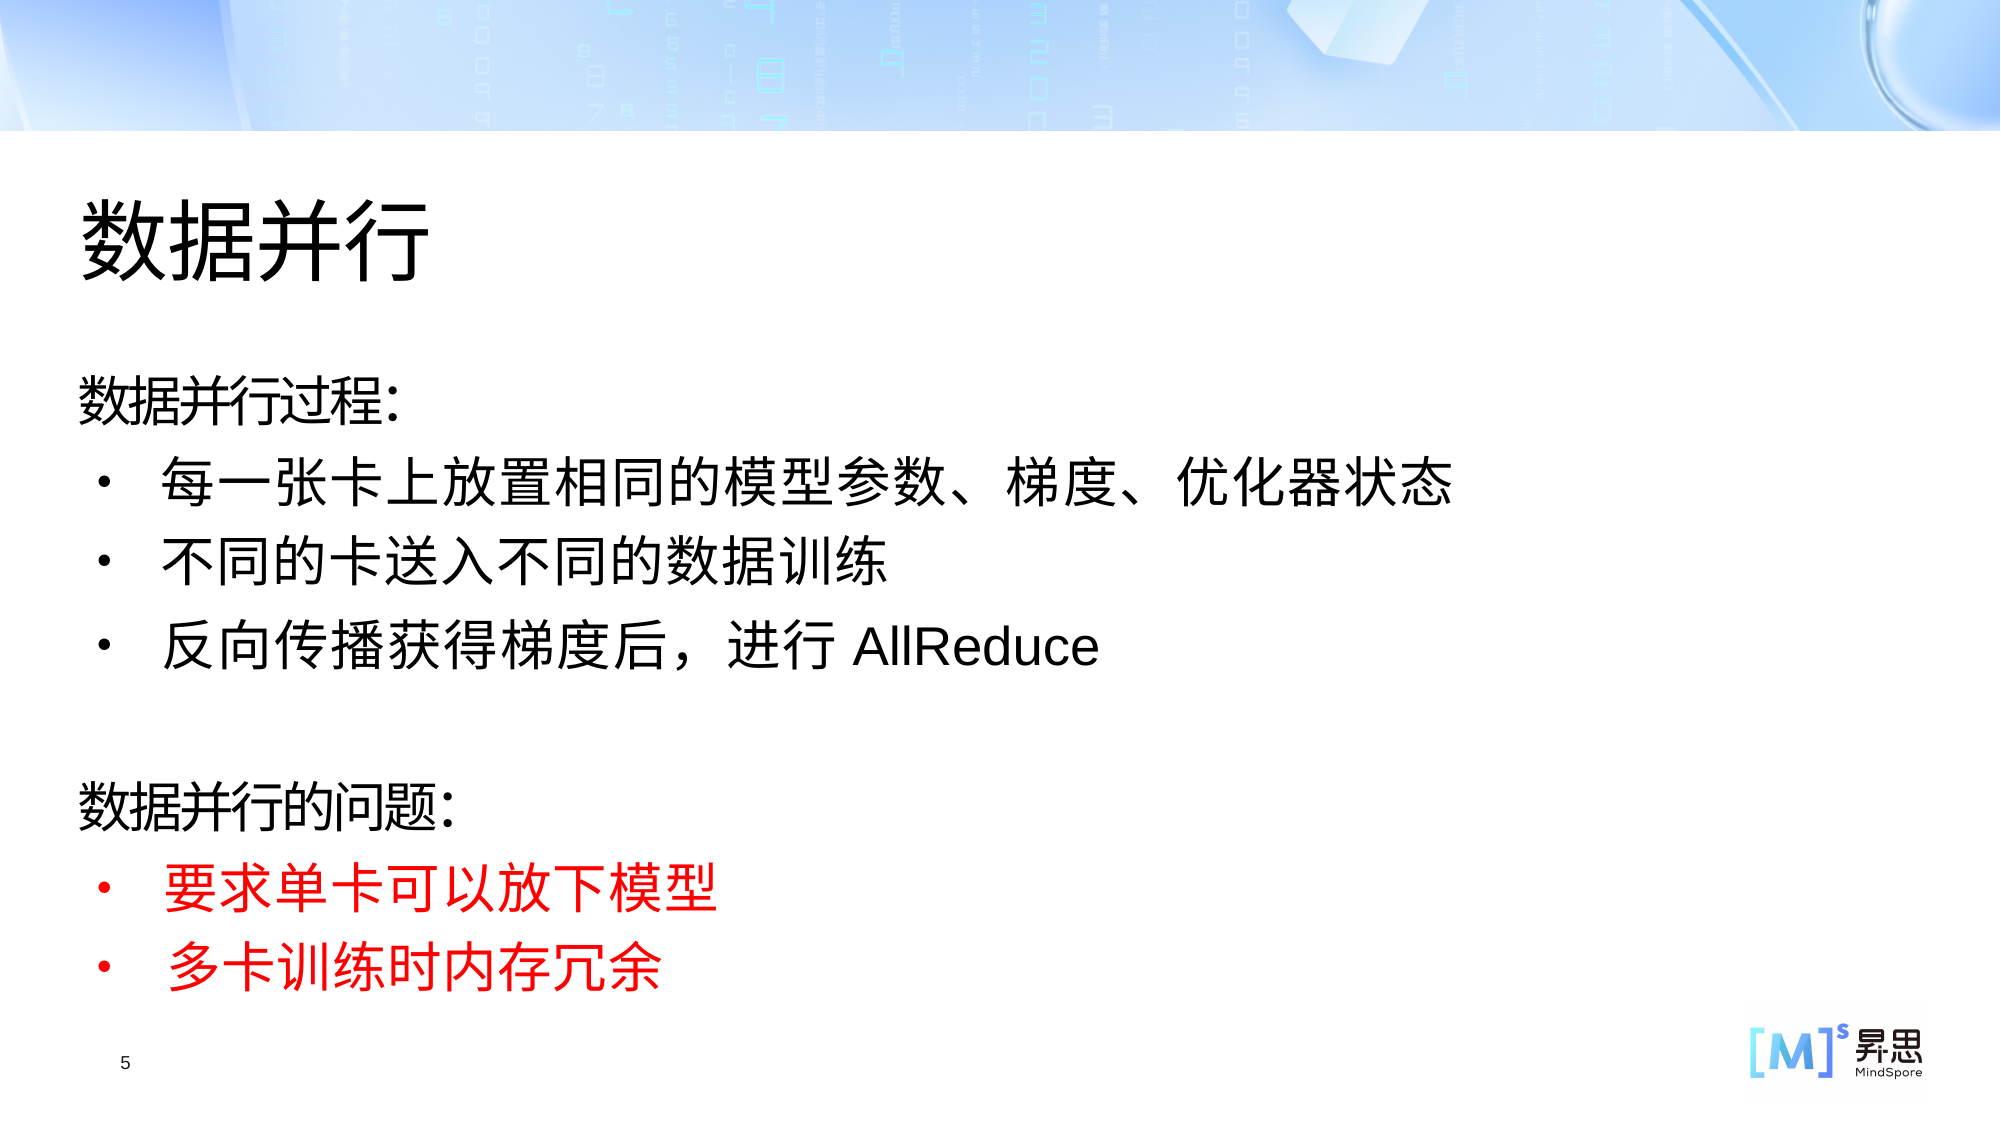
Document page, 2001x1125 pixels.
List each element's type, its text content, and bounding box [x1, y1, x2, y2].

text_box 数据并行 数据并行过程： • 每一张卡上放置相同的模型参数、梯度、优化器状态 • 不同的卡送入不同的数据训练 • 反向传播获得梯度后，进行AllReduce 数据并行的问题： • 要求单卡可以放下模型 • 多卡训练时内存冗余 [75, 176, 1455, 1029]
picture [0, 0, 2000, 131]
picture [1744, 999, 1925, 1101]
